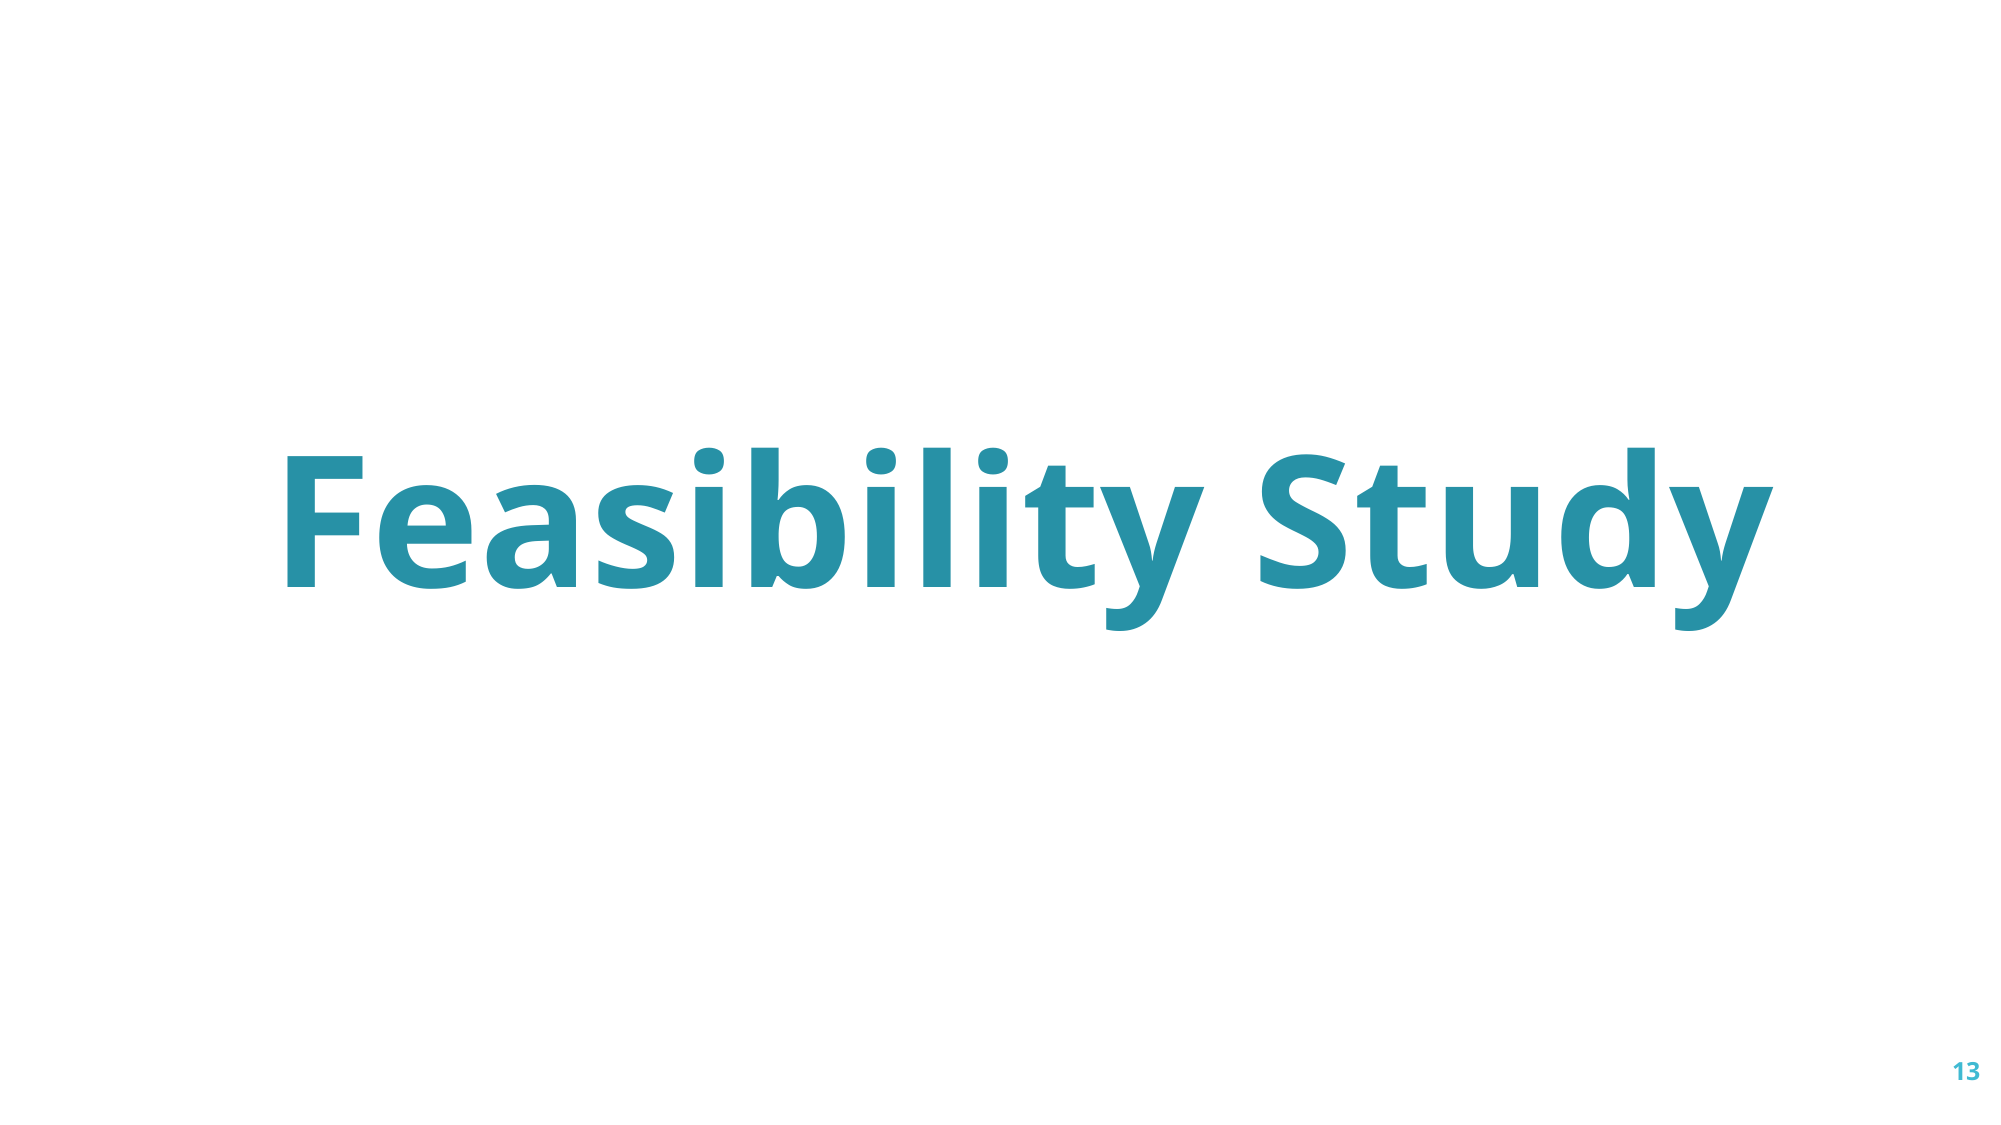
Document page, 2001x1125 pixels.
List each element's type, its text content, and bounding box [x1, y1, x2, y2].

slide_number 13 [1744, 1042, 1996, 1103]
text_box Feasibility Study [208, 397, 1837, 632]
